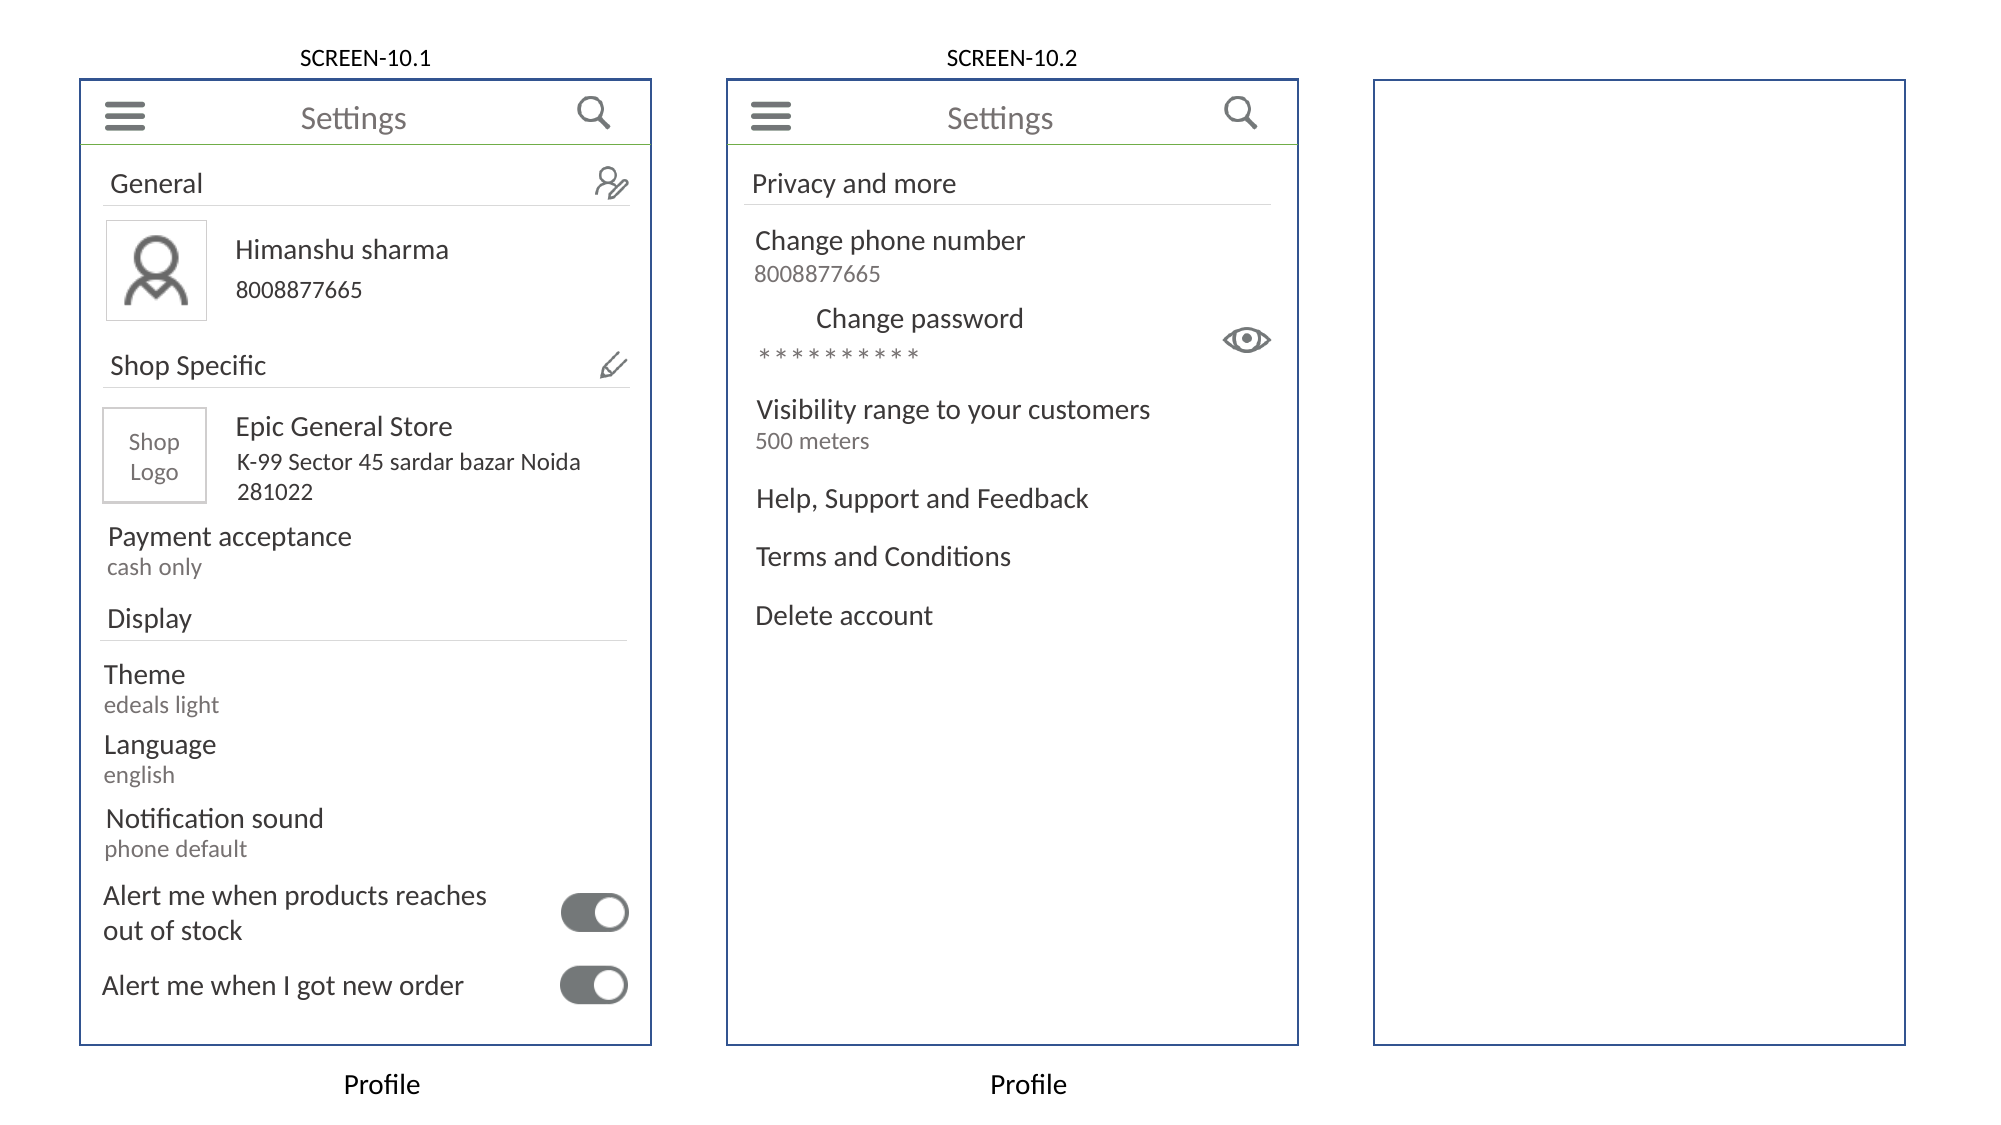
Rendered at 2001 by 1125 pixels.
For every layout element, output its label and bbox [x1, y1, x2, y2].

text_box [88, 717, 233, 797]
text_box [91, 592, 627, 643]
text_box [1373, 79, 1906, 1046]
text_box [88, 647, 236, 727]
text_box [89, 791, 341, 869]
text_box [736, 292, 1272, 388]
text_box [726, 34, 1298, 1109]
text_box [87, 951, 629, 1019]
text_box [94, 339, 632, 390]
text_box [80, 34, 652, 1109]
text_box [739, 382, 1169, 463]
picture [106, 220, 207, 321]
text_box [738, 213, 1044, 296]
text_box [88, 869, 630, 956]
text_box [735, 156, 1271, 208]
text_box [91, 509, 369, 590]
text_box [94, 157, 632, 208]
